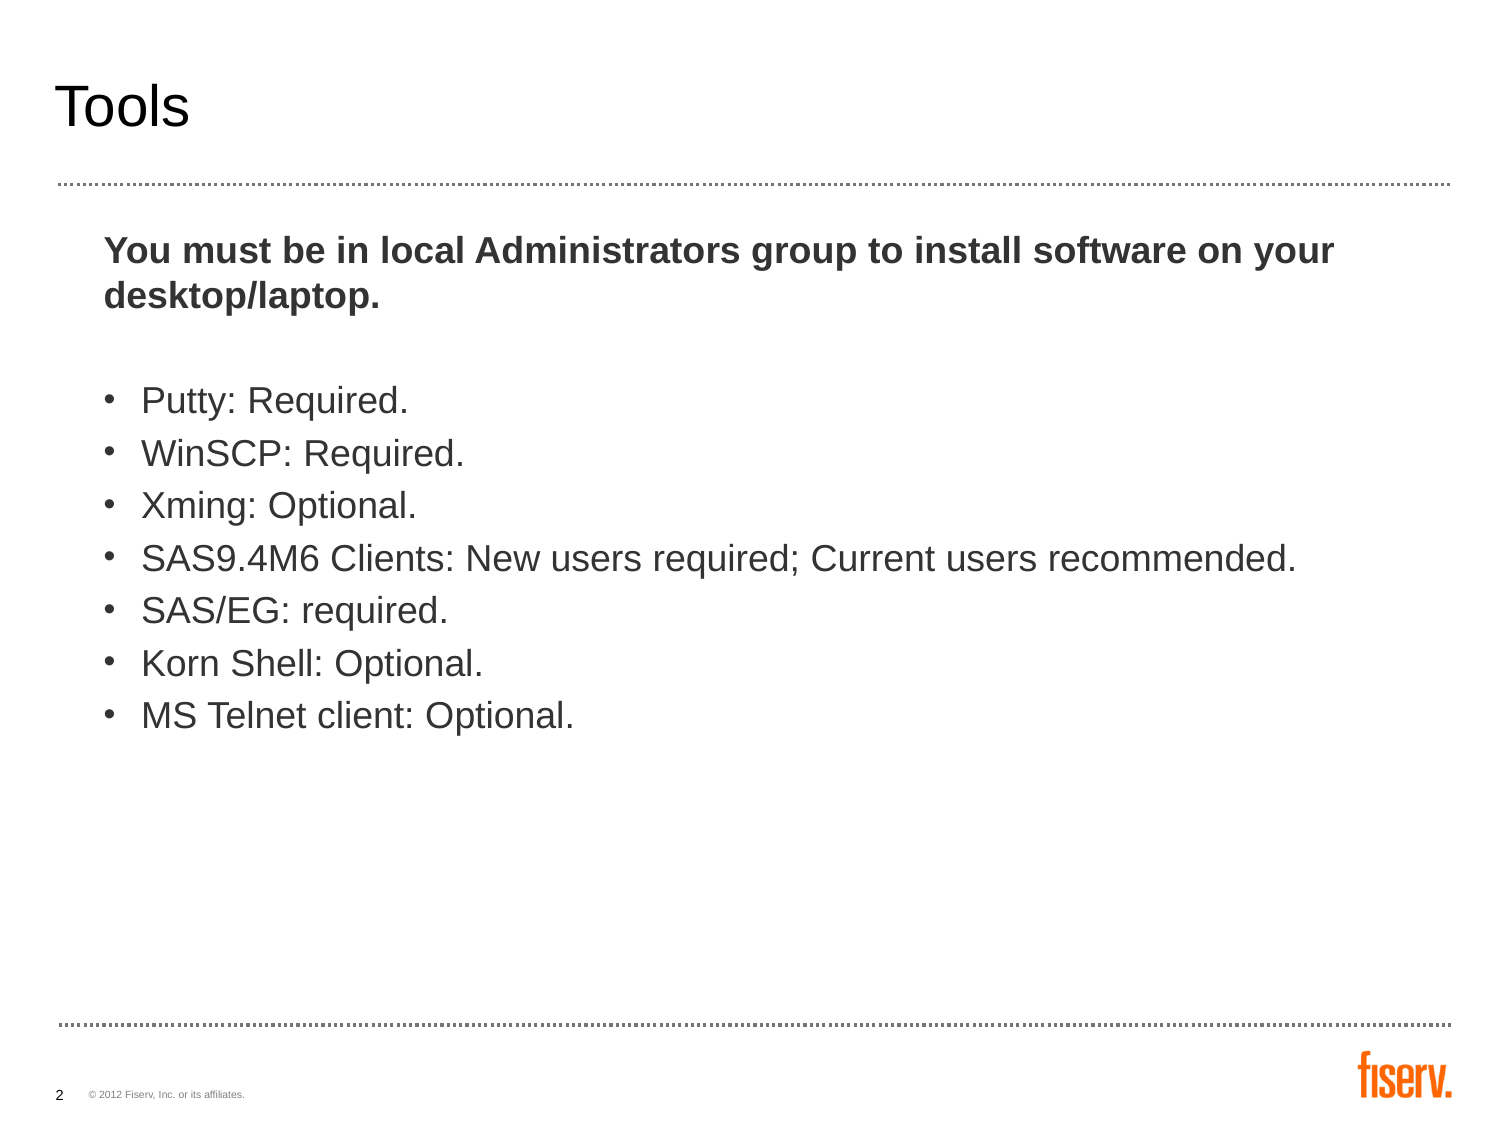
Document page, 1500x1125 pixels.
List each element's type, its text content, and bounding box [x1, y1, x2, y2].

slide_number 2 [40, 1078, 129, 1113]
list You must be in local Administrators group to install software on your desktop/laptop. Putty: Required. WinSCP: Required. Xming: Optional. SAS9.4M6 Clients: New users required; Current users recommended. SAS/EG: required. Korn Shell: Optional. MS Telnet client: Optional. [88, 218, 1401, 1007]
picture [1357, 1049, 1452, 1098]
title Tools [39, 35, 1398, 171]
